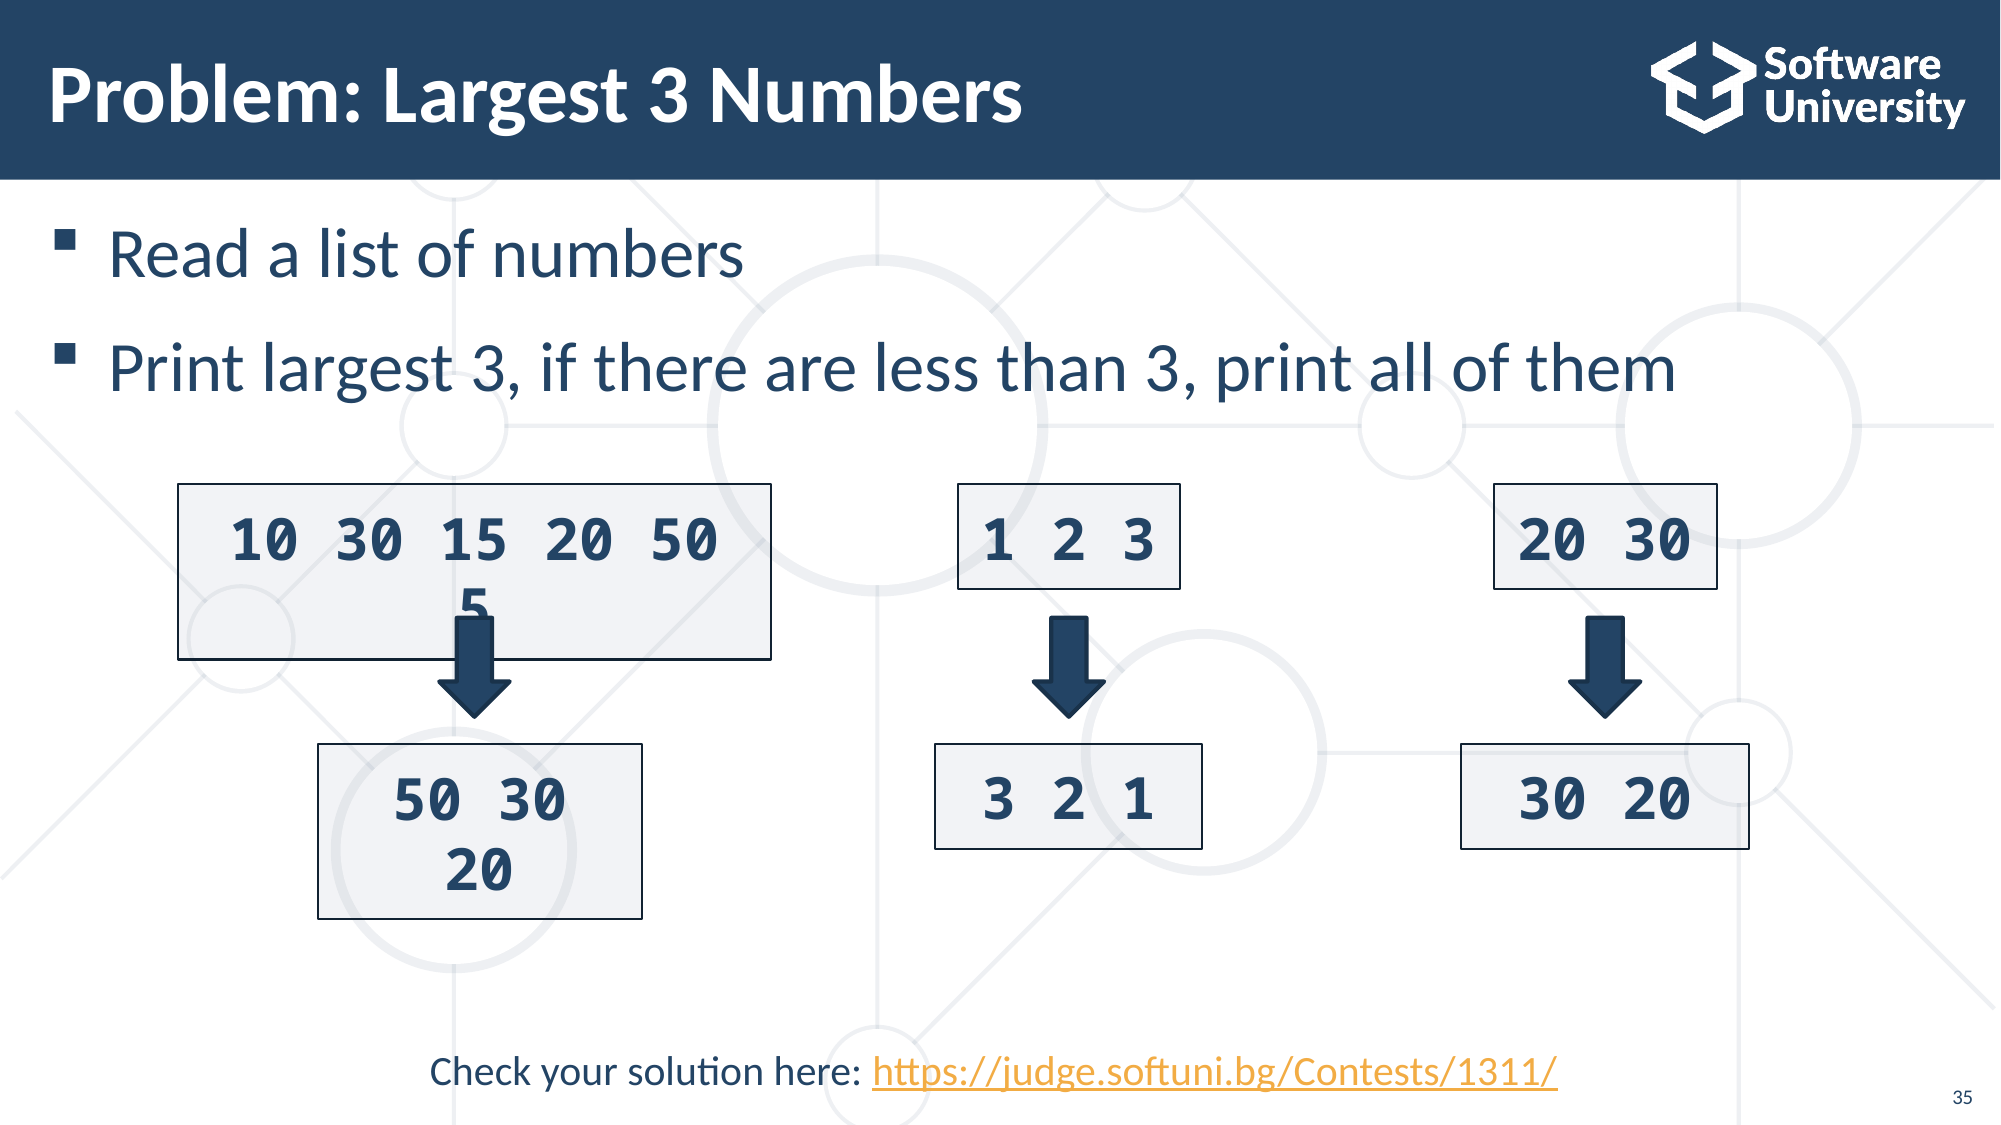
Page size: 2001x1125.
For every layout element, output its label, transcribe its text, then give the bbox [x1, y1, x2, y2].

text_box 10 30 15 20 50 5 [178, 484, 771, 660]
title Problem: Largest 3 Numbers [31, 16, 1625, 162]
text_box [437, 615, 512, 719]
text_box [1031, 615, 1107, 719]
picture [1651, 41, 1966, 134]
text_box [1567, 615, 1643, 719]
text_box Check your solution here: https://judge.softuni.bg/Contests/1311/ [124, 1035, 1863, 1101]
text_box 30 20 [1461, 744, 1750, 850]
text_box 1 2 3 [957, 483, 1181, 590]
text_box 20 30 [1493, 483, 1717, 590]
text_box 3 2 1 [935, 744, 1203, 850]
slide_number 35 [1927, 1067, 1989, 1117]
text_box 50 30 20 [317, 744, 642, 920]
list Read a list of numbers Print largest 3, if there are less than 3, print all of them [31, 196, 1970, 1104]
